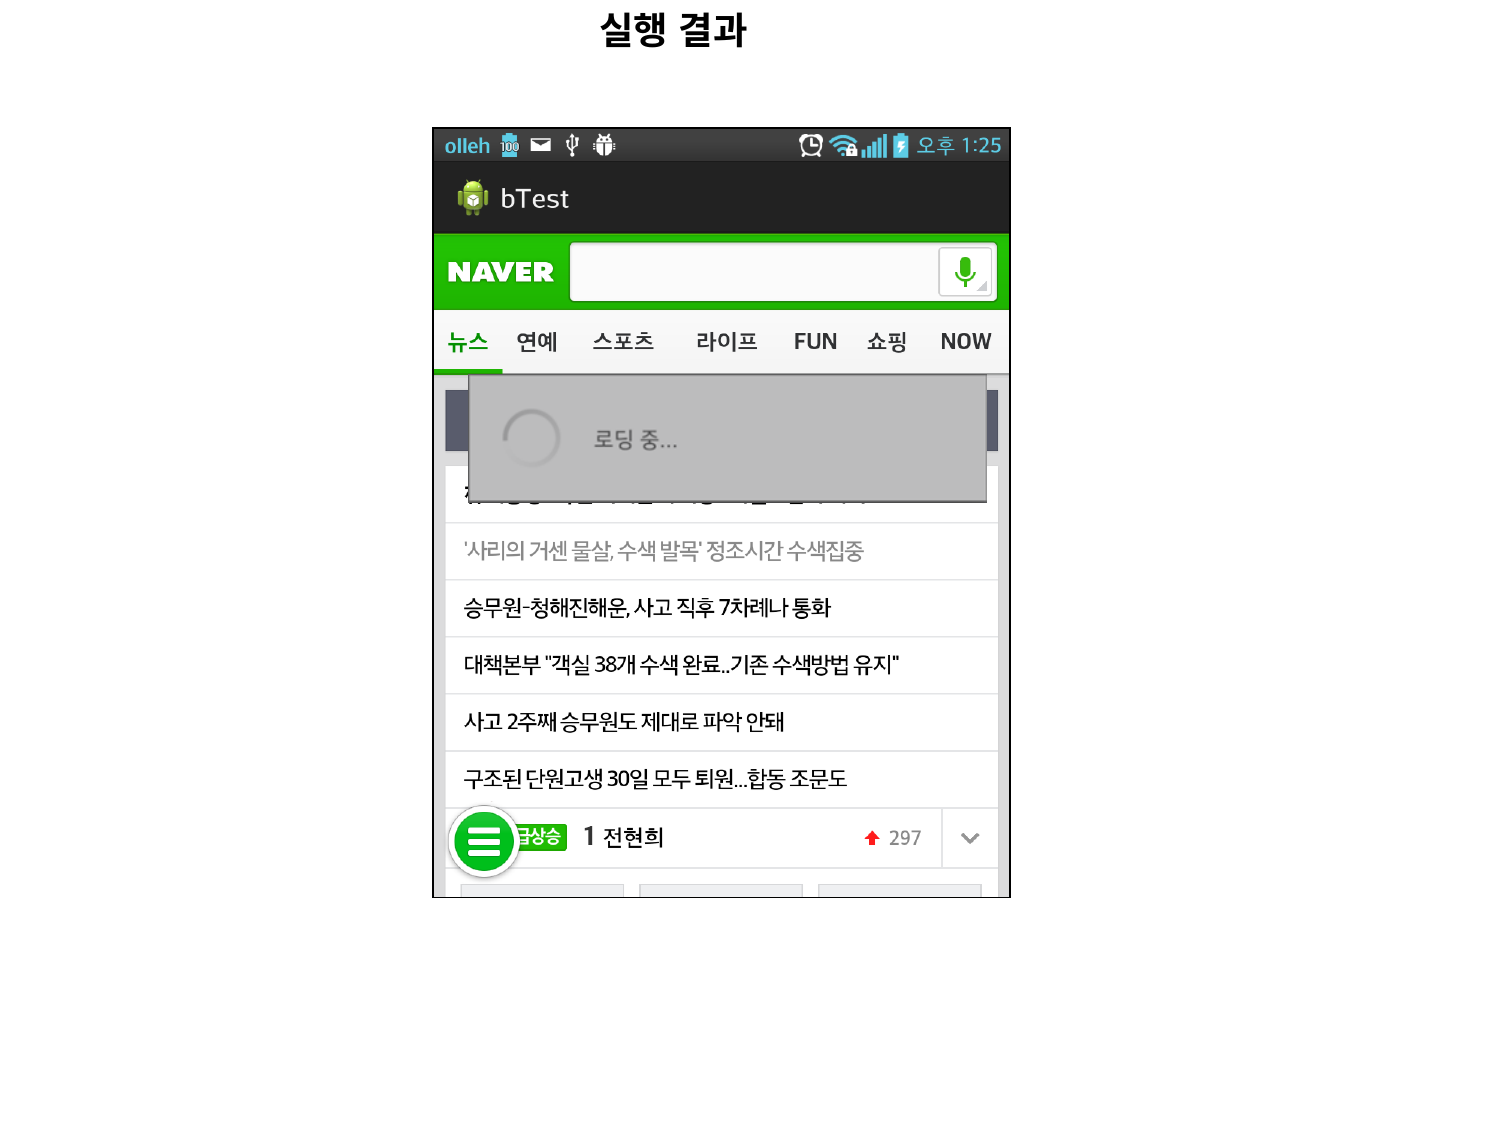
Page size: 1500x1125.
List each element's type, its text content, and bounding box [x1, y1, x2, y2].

text_box 실행 결과 [316, 0, 1032, 60]
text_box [433, 128, 1010, 898]
